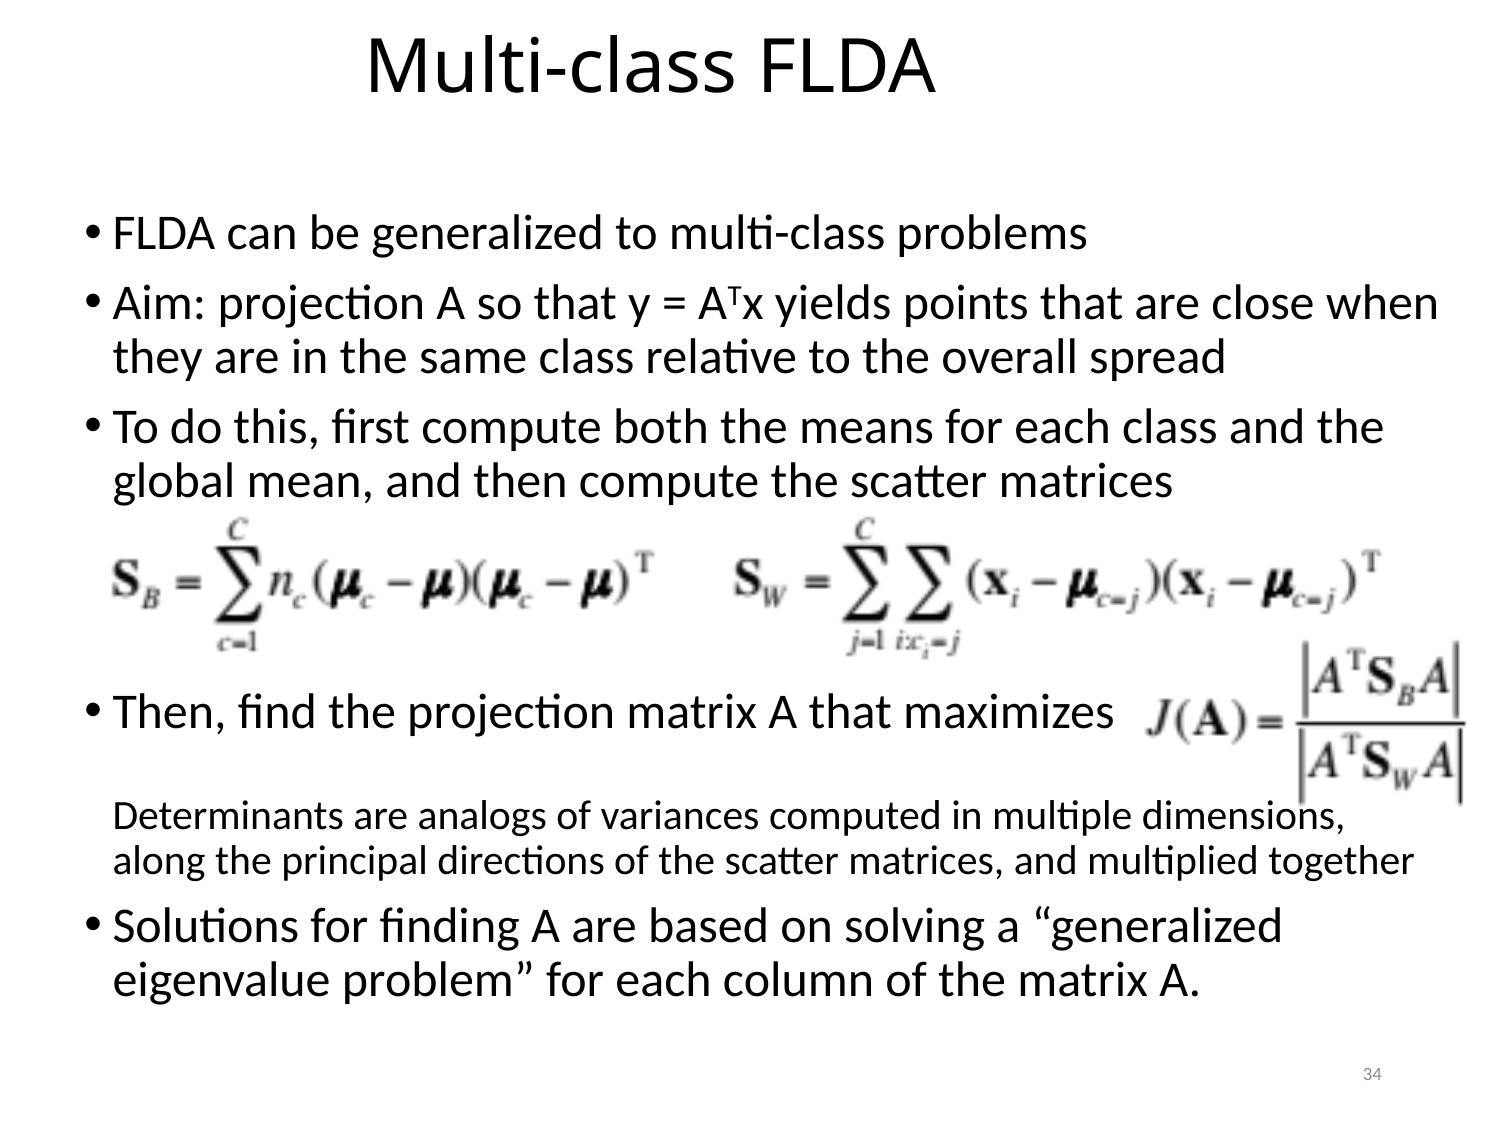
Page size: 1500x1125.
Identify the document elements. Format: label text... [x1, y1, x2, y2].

title Multi-class FLDA [349, 10, 1122, 126]
slide_number 34 [1059, 1042, 1397, 1103]
list FLDA can be generalized to multi-class problems Aim: projection A so that y = ATx yields points that are close when they are in the same class relative to the overall spread To do this, first compute both the means for each class and the global mean, and then compute the scatter matrices Then, find the projection matrix A that maximizes Determinants are analogs of variances computed in multiple dimensions, along the principal directions of the scatter matrices, and multiplied together Solutions for finding A are based on solving a “generalized eigenvalue problem” for each column of the matrix A. [69, 199, 1456, 1068]
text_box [1140, 632, 1470, 808]
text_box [728, 505, 1391, 664]
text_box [107, 505, 662, 656]
